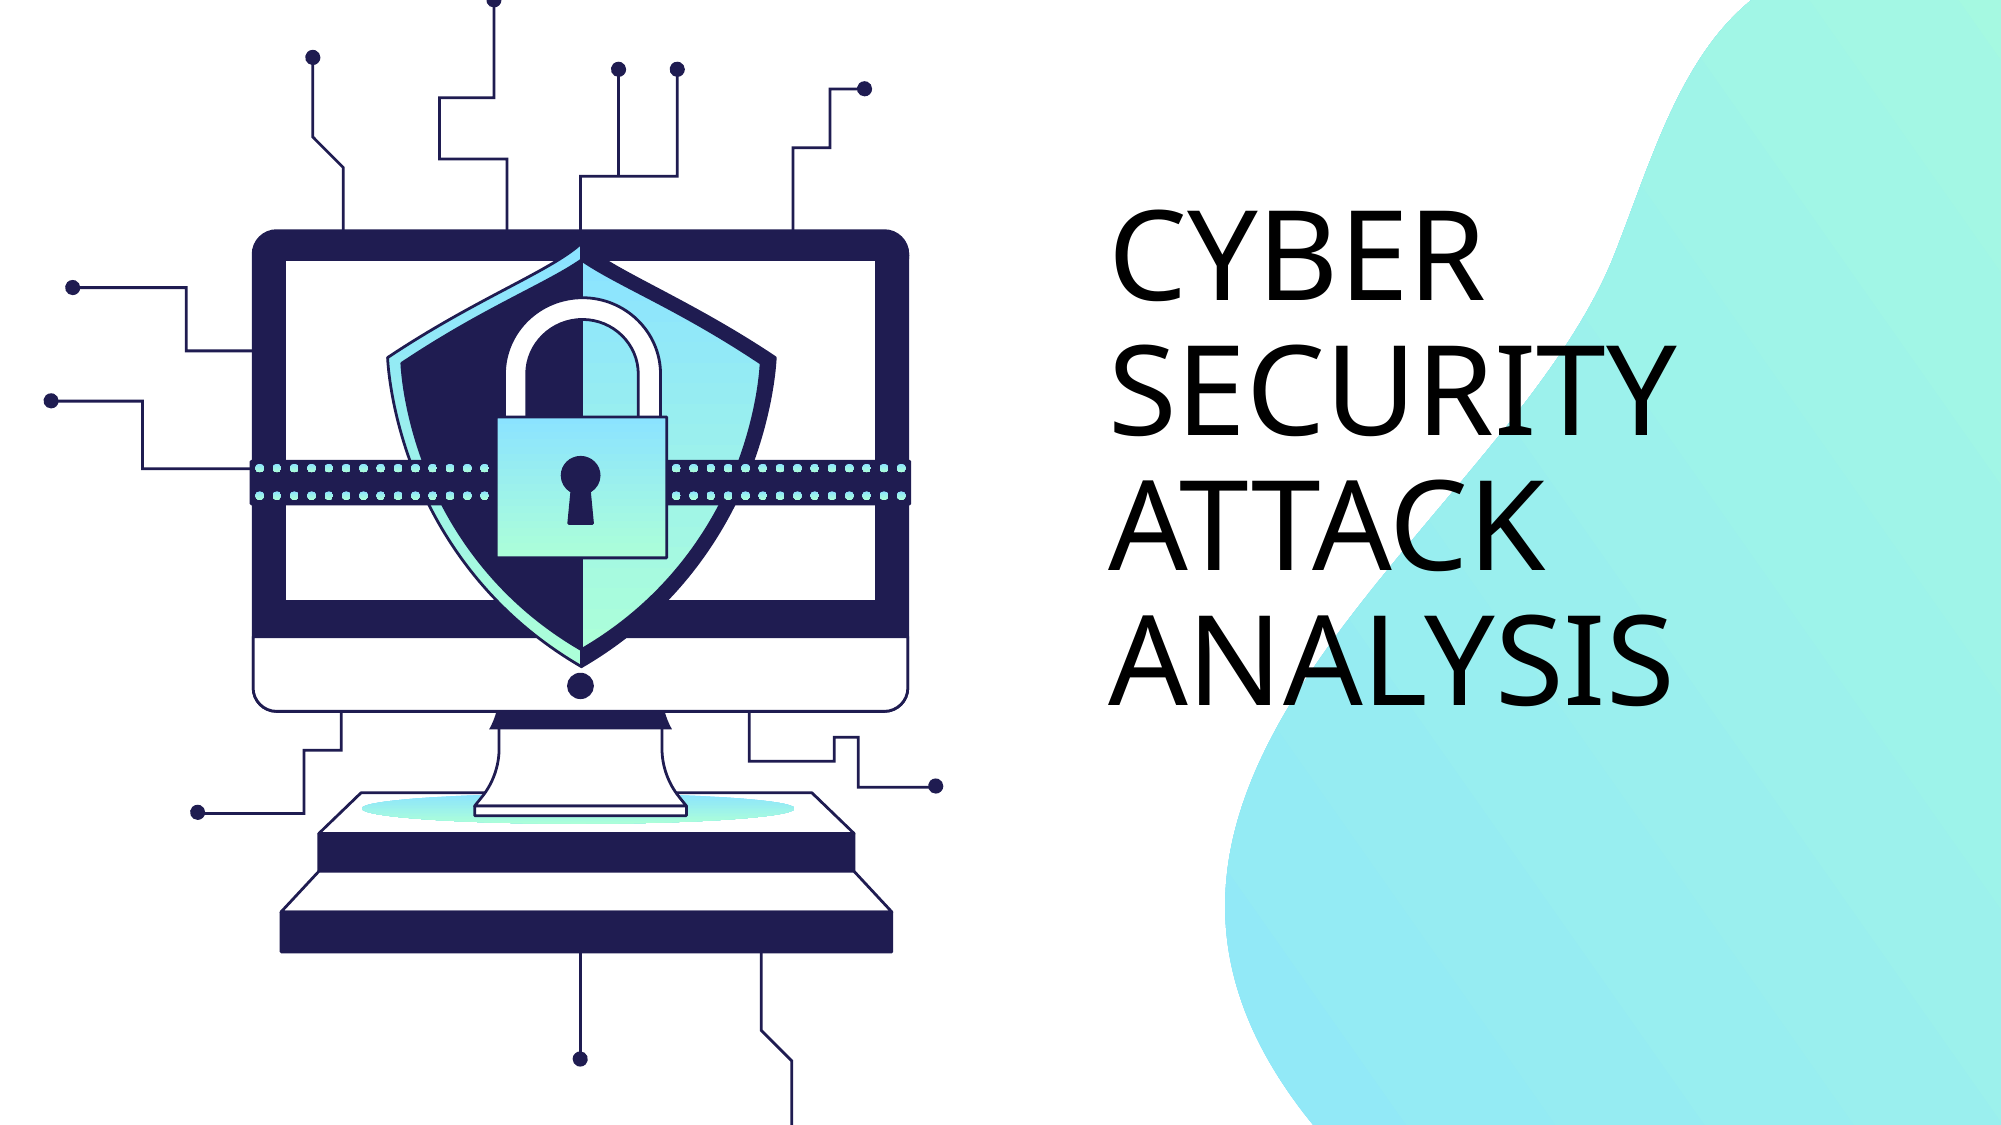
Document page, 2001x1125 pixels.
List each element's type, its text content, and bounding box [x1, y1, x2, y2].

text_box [42, 0, 944, 1125]
title CYBER SECURITY ATTACK ANALYSIS [1088, 115, 1913, 753]
text_box [1225, 0, 2000, 1125]
